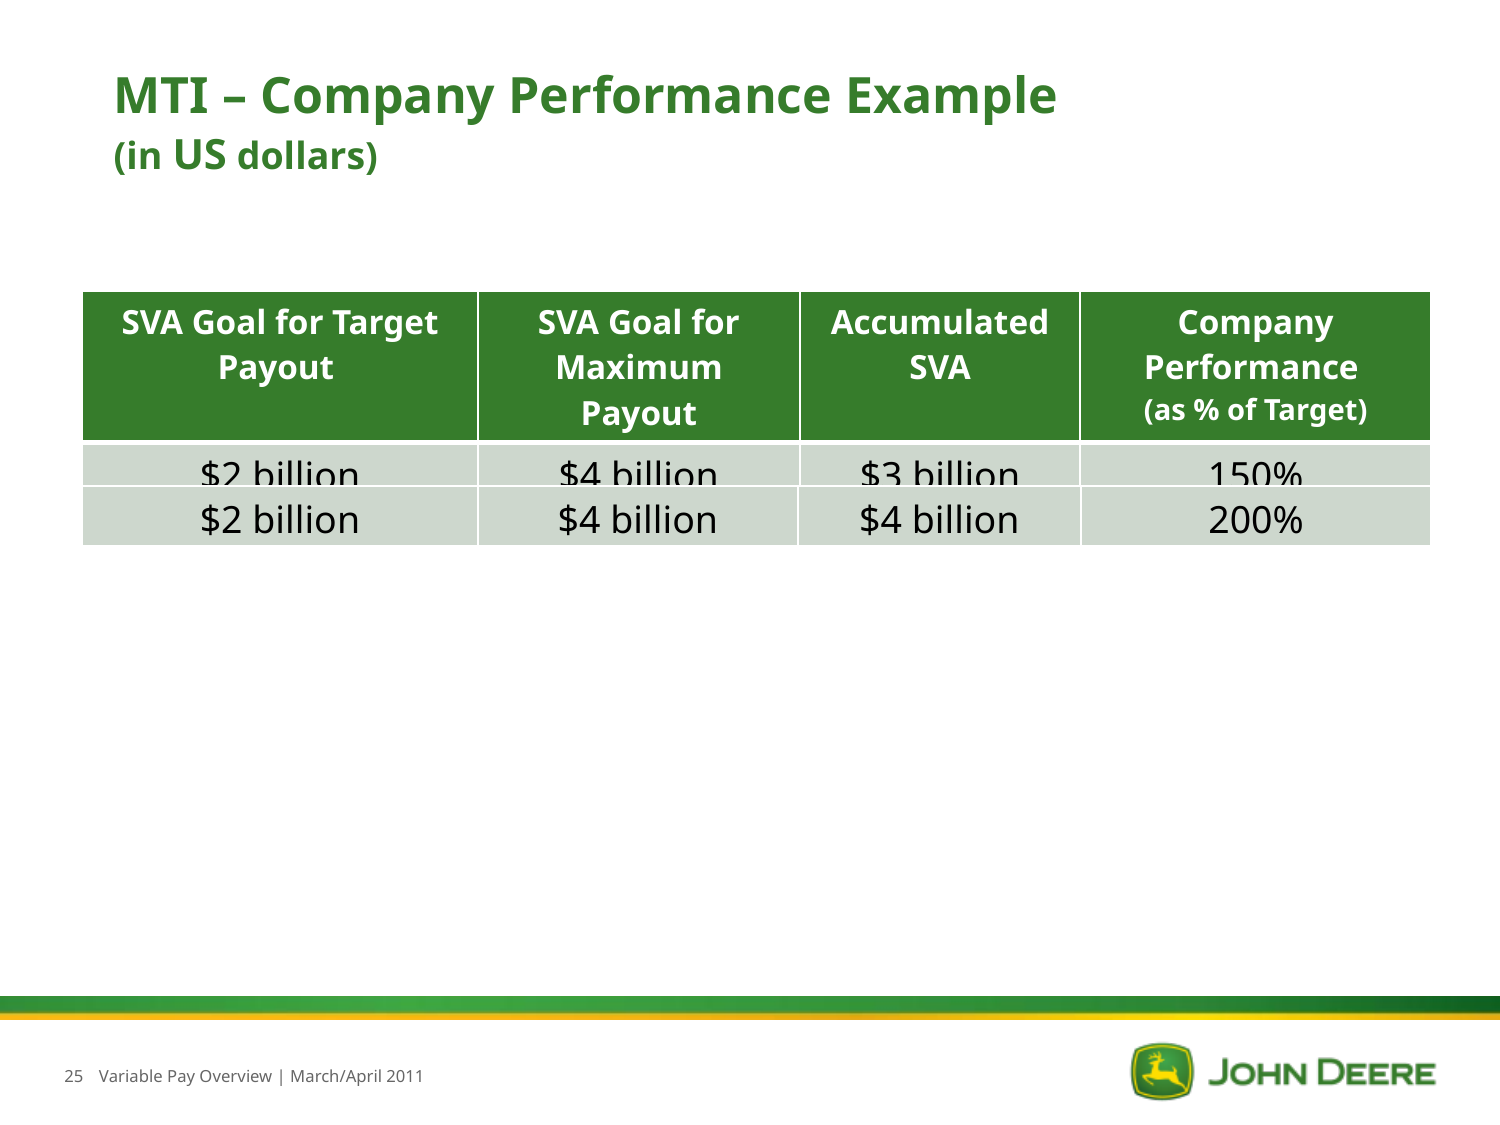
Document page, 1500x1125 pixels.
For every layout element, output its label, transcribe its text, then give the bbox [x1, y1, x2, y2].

table_header $4 billion [799, 487, 1080, 545]
picture [0, 996, 1500, 1125]
footer Variable Pay Overview | March/April 2011 [103, 1058, 992, 1097]
table_header SVA Goal for Target Payout [83, 292, 477, 440]
table_cell 150% [1081, 445, 1430, 485]
table_header 200% [1082, 487, 1430, 545]
slide_number 25 [64, 1058, 103, 1097]
table_cell $4 billion [479, 445, 799, 485]
table_header Company Performance (as % of Target) [1081, 292, 1430, 440]
table_header SVA Goal for Maximum Payout [479, 292, 799, 440]
table_cell $2 billion [83, 445, 477, 485]
table_header $2 billion [83, 487, 477, 545]
table_header $4 billion [479, 487, 797, 545]
table_cell $3 billion [801, 445, 1079, 485]
text_box MTI – Company Performance Example (in US dollars) [98, 61, 1432, 185]
table_header Accumulated SVA [801, 292, 1079, 440]
